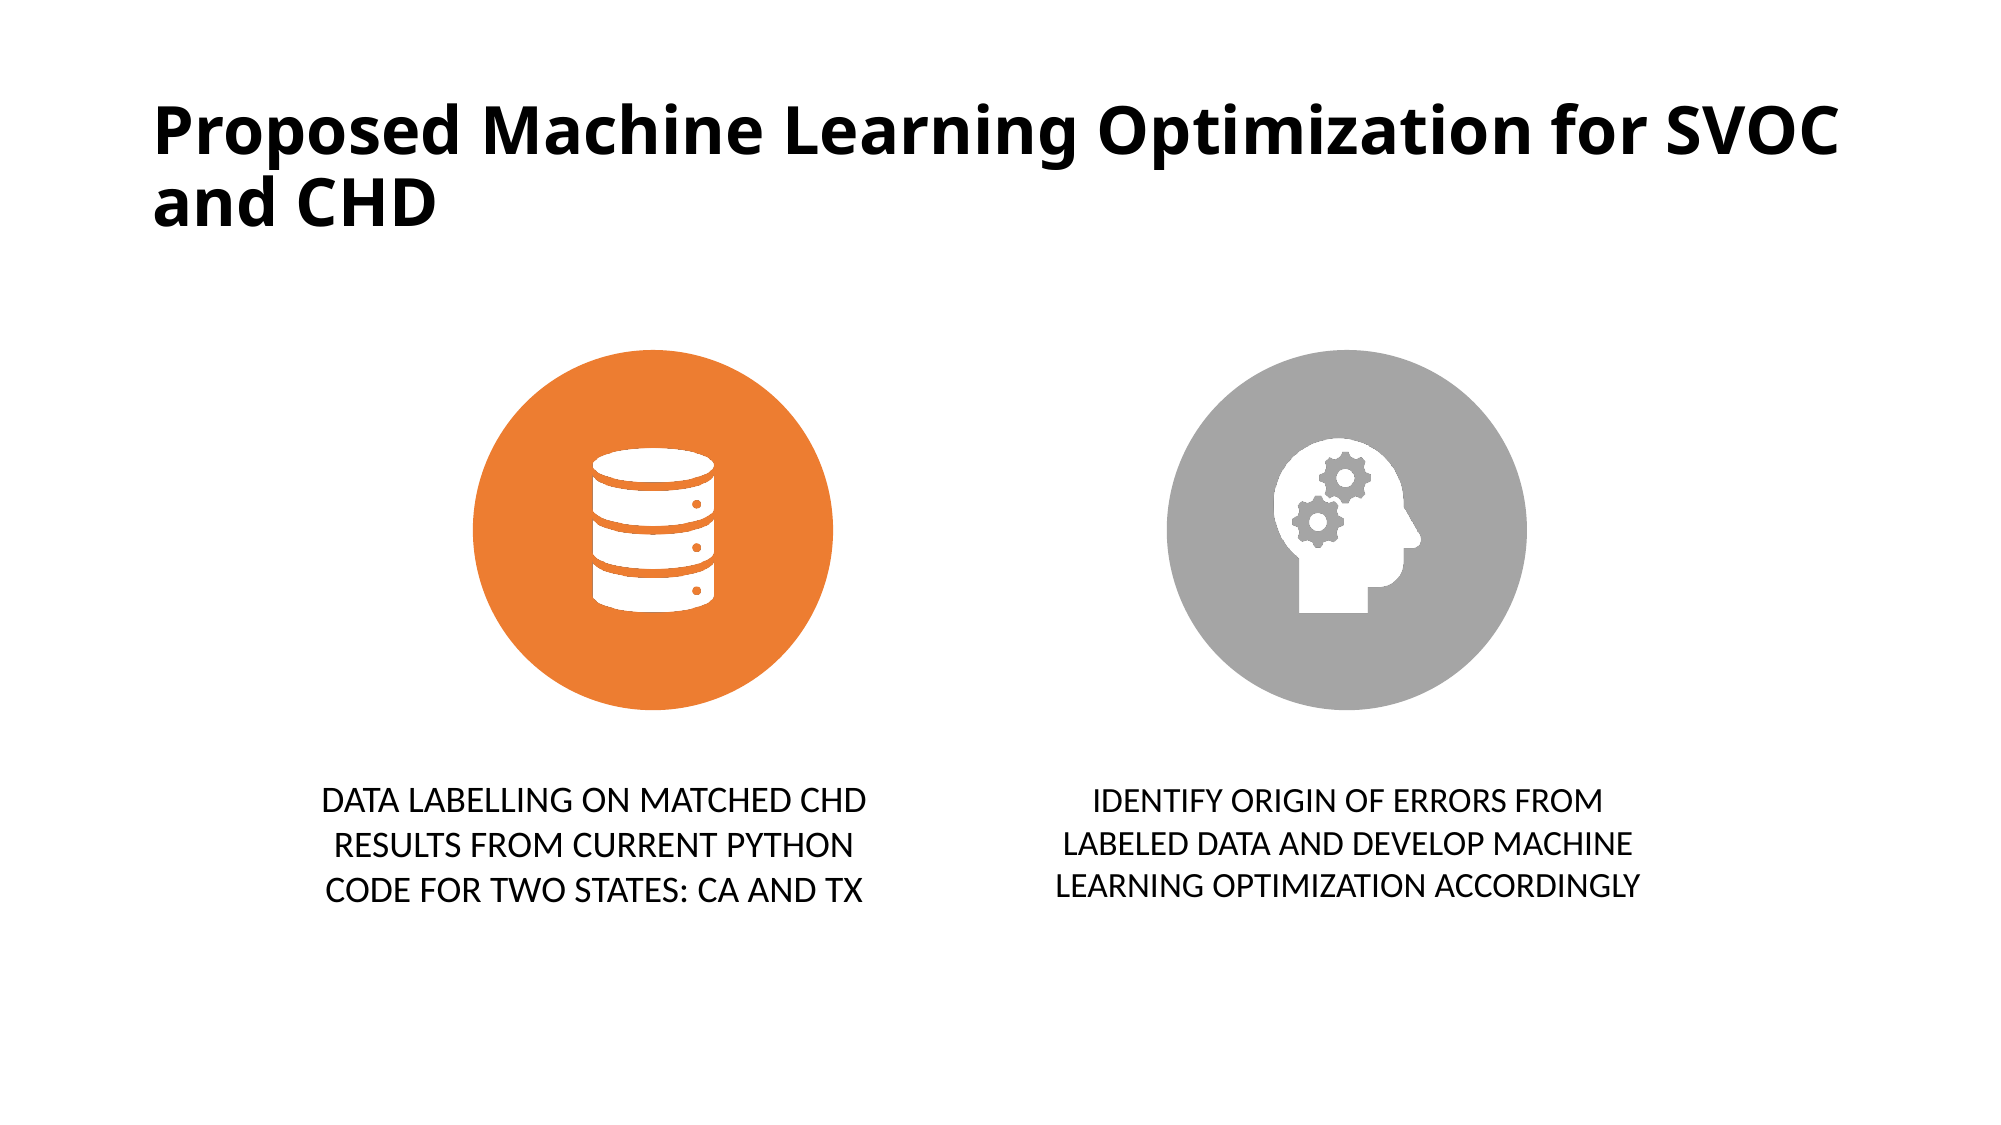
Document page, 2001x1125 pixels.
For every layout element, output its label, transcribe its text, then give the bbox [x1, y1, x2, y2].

title Proposed Machine Learning Optimization for SVOC and CHD [137, 59, 1863, 278]
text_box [137, 299, 1863, 1014]
